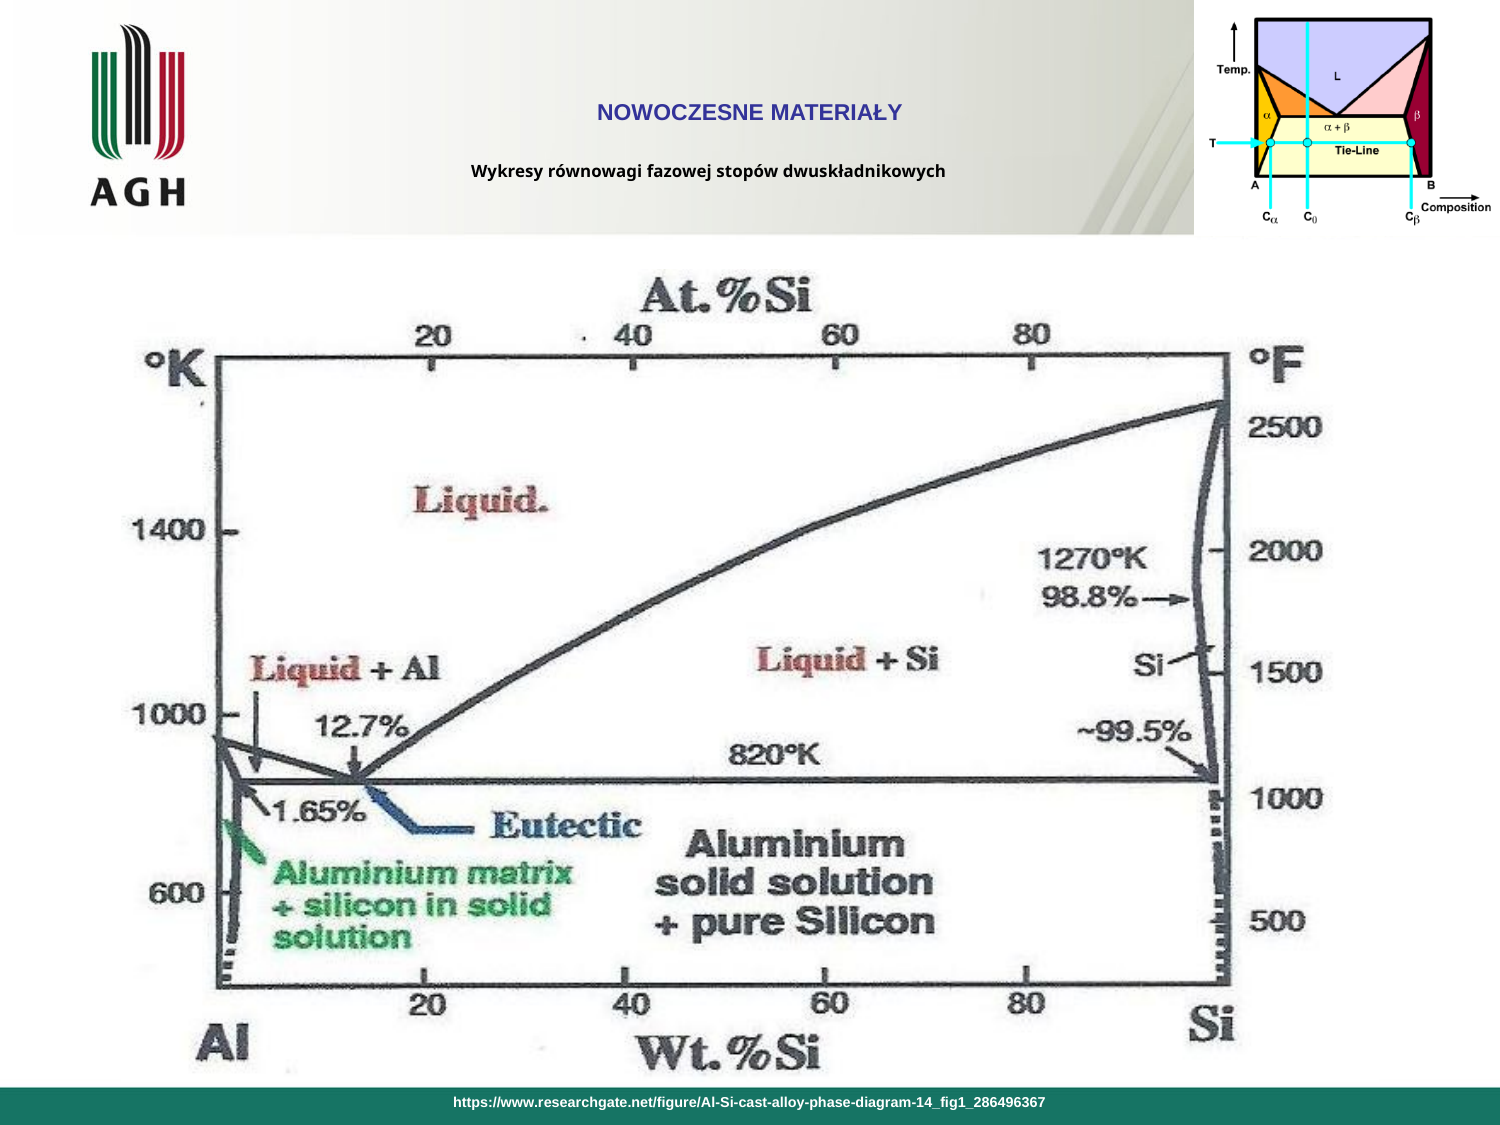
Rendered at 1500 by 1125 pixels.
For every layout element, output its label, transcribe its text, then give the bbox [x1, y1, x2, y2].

text_box Wykresy równowagi fazowej stopów dwuskładnikowych [218, 148, 1188, 204]
picture [0, 0, 1500, 1084]
text_box NOWOCZESNE MATERIAŁY [584, 98, 916, 149]
text_box https://www.researchgate.net/figure/Al-Si-cast-alloy-phase-diagram-14_fig1_286496367 [0, 1084, 1500, 1125]
